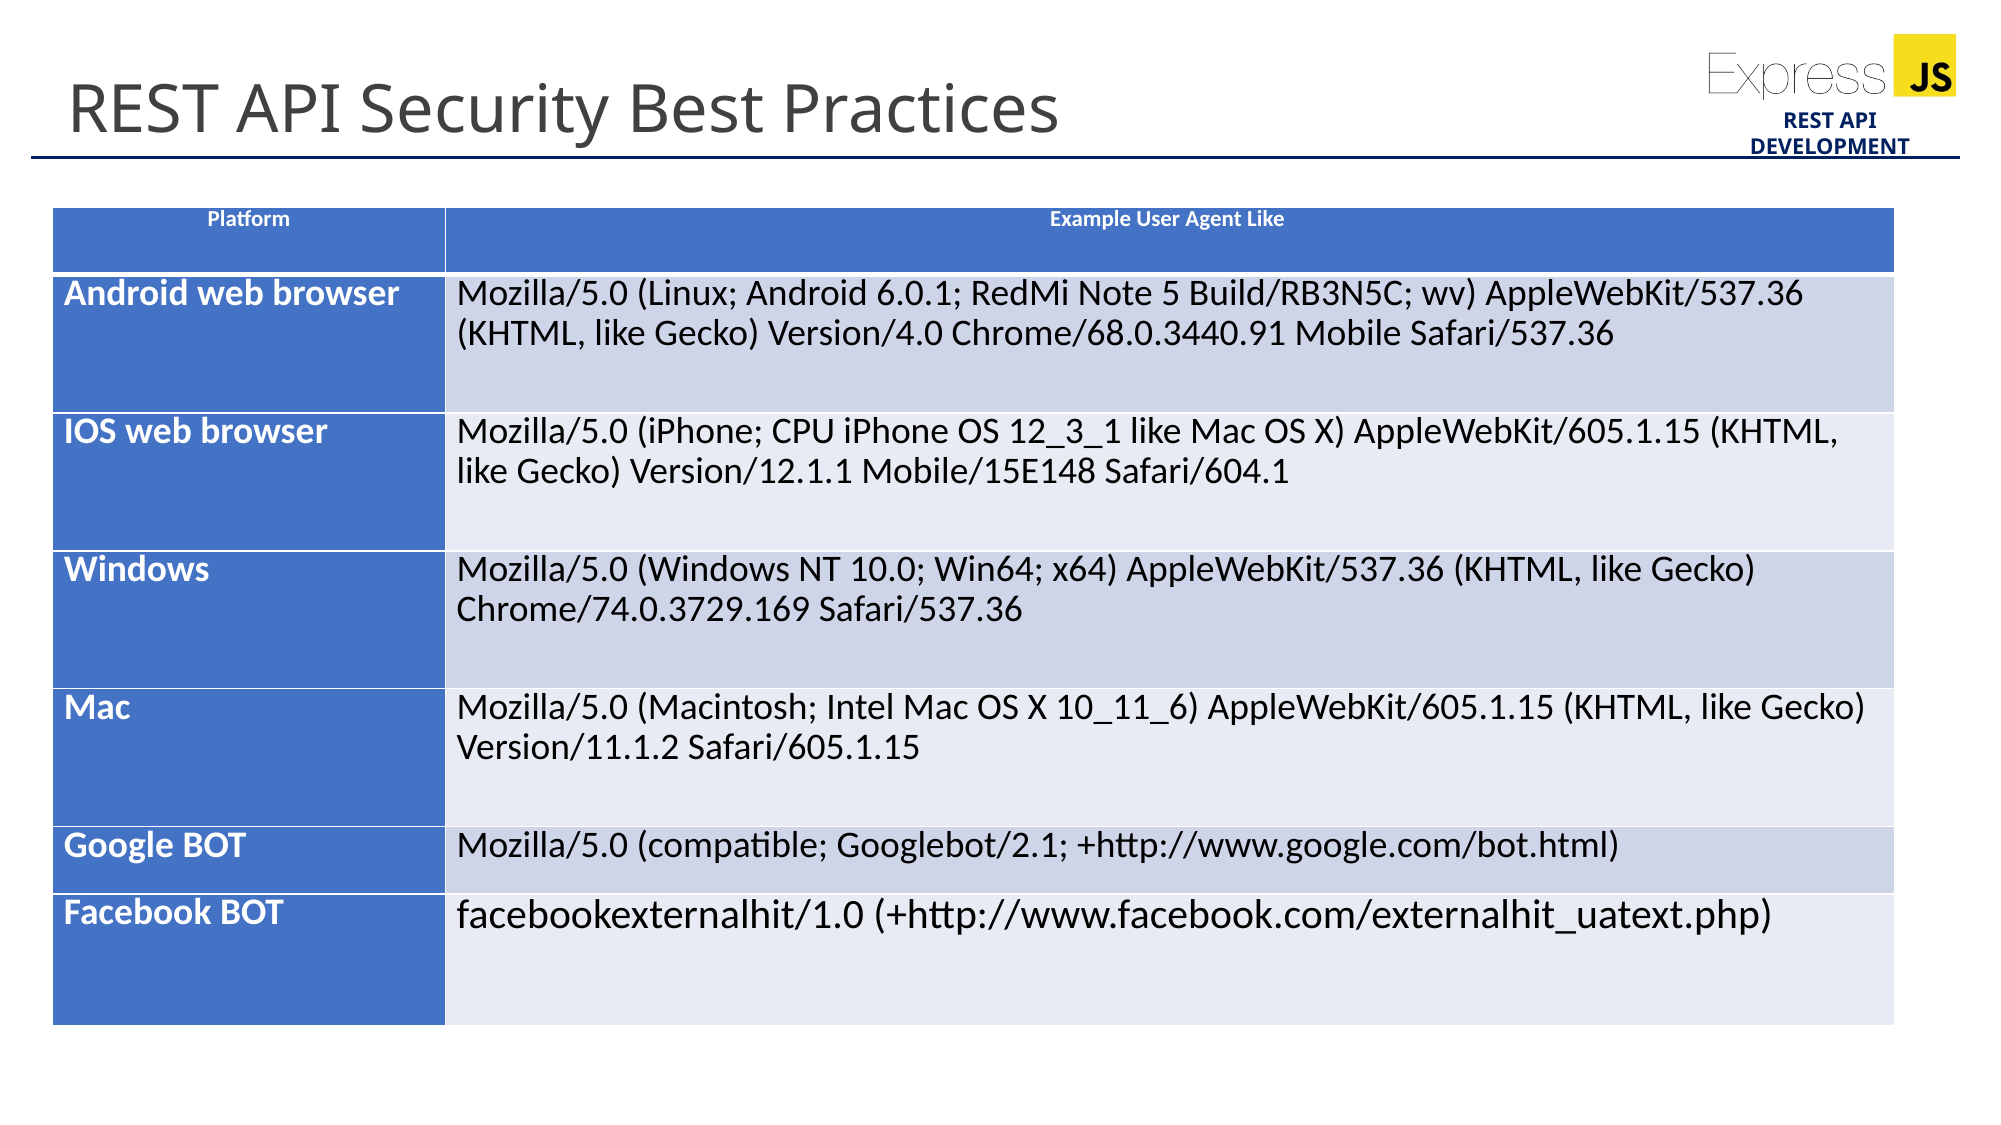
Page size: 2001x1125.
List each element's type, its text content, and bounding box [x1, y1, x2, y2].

table_cell Android web browser [53, 277, 445, 412]
table_cell Mozilla/5.0 (compatible; Googlebot/2.1; +http://www.google.com/bot.html) [446, 827, 1894, 893]
table_cell Mozilla/5.0 (Windows NT 10.0; Win64; x64) AppleWebKit/537.36 (KHTML, like Gecko) Chrome/74.0.3729.169 Safari/537.36 [446, 552, 1894, 688]
table_header Platform [53, 208, 445, 272]
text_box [1686, 29, 1974, 141]
table_cell Facebook BOT [53, 895, 445, 1025]
table_cell IOS web browser [53, 414, 445, 550]
table_cell Mozilla/5.0 (Linux; Android 6.0.1; RedMi Note 5 Build/RB3N5C; wv) AppleWebKit/537.36 (KHTML, like Gecko) Version/4.0 Chrome/68.0.3440.91 Mobile Safari/537.36 [446, 277, 1894, 412]
table_cell facebookexternalhit/1.0 (+http://www.facebook.com/externalhit_uatext.php) [446, 895, 1894, 1025]
table_cell Google BOT [53, 827, 445, 893]
table_header Example User Agent Like [446, 208, 1894, 272]
table_cell Mozilla/5.0 (Macintosh; Intel Mac OS X 10_11_6) AppleWebKit/605.1.15 (KHTML, like Gecko) Version/11.1.2 Safari/605.1.15 [446, 689, 1894, 826]
table_cell Windows [53, 552, 445, 688]
table_cell Mozilla/5.0 (iPhone; CPU iPhone OS 12_3_1 like Mac OS X) AppleWebKit/605.1.15 (KHTML, like Gecko) Version/12.1.1 Mobile/15E148 Safari/604.1 [446, 414, 1894, 550]
text_box REST API Security Best Practices [52, 18, 1471, 153]
table_cell Mac [53, 689, 445, 826]
